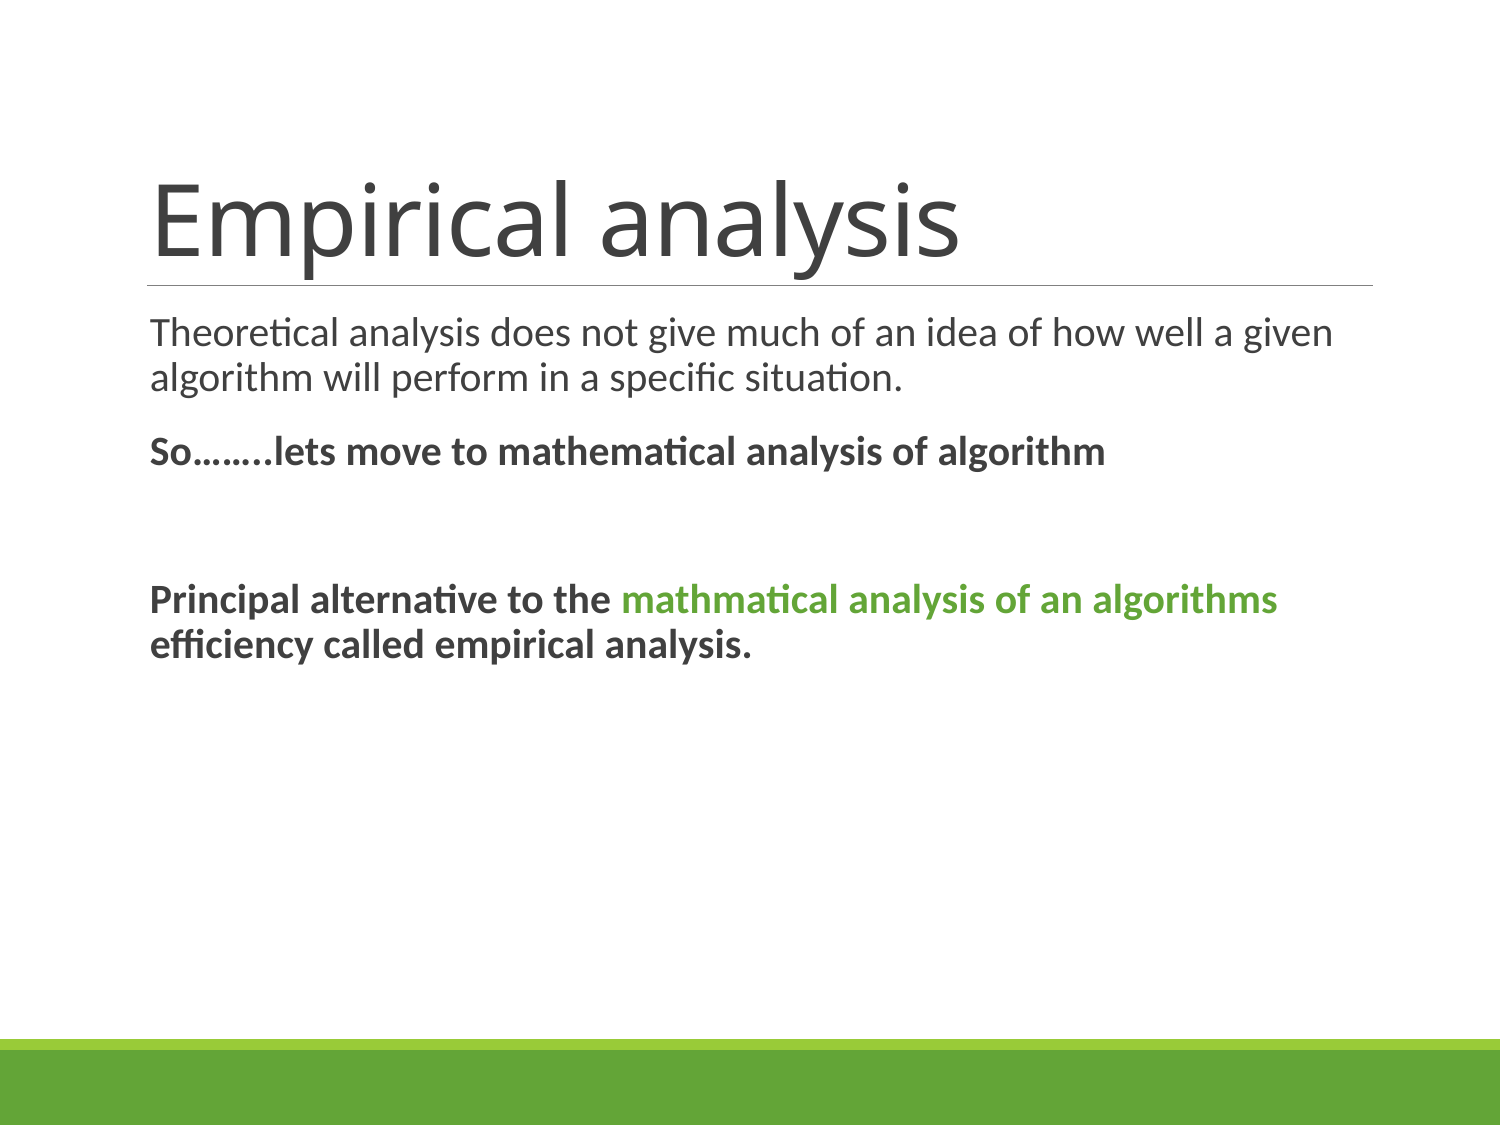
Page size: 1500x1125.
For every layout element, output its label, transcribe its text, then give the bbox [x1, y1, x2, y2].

list Theoretical analysis does not give much of an idea of how well a given algorithm will perform in a specific situation. So……..lets move to mathematical analysis of algorithm Principal alternative to the mathmatical analysis of an algorithms efficiency called empirical analysis. [134, 302, 1373, 963]
title Empirical analysis [134, 47, 1373, 285]
